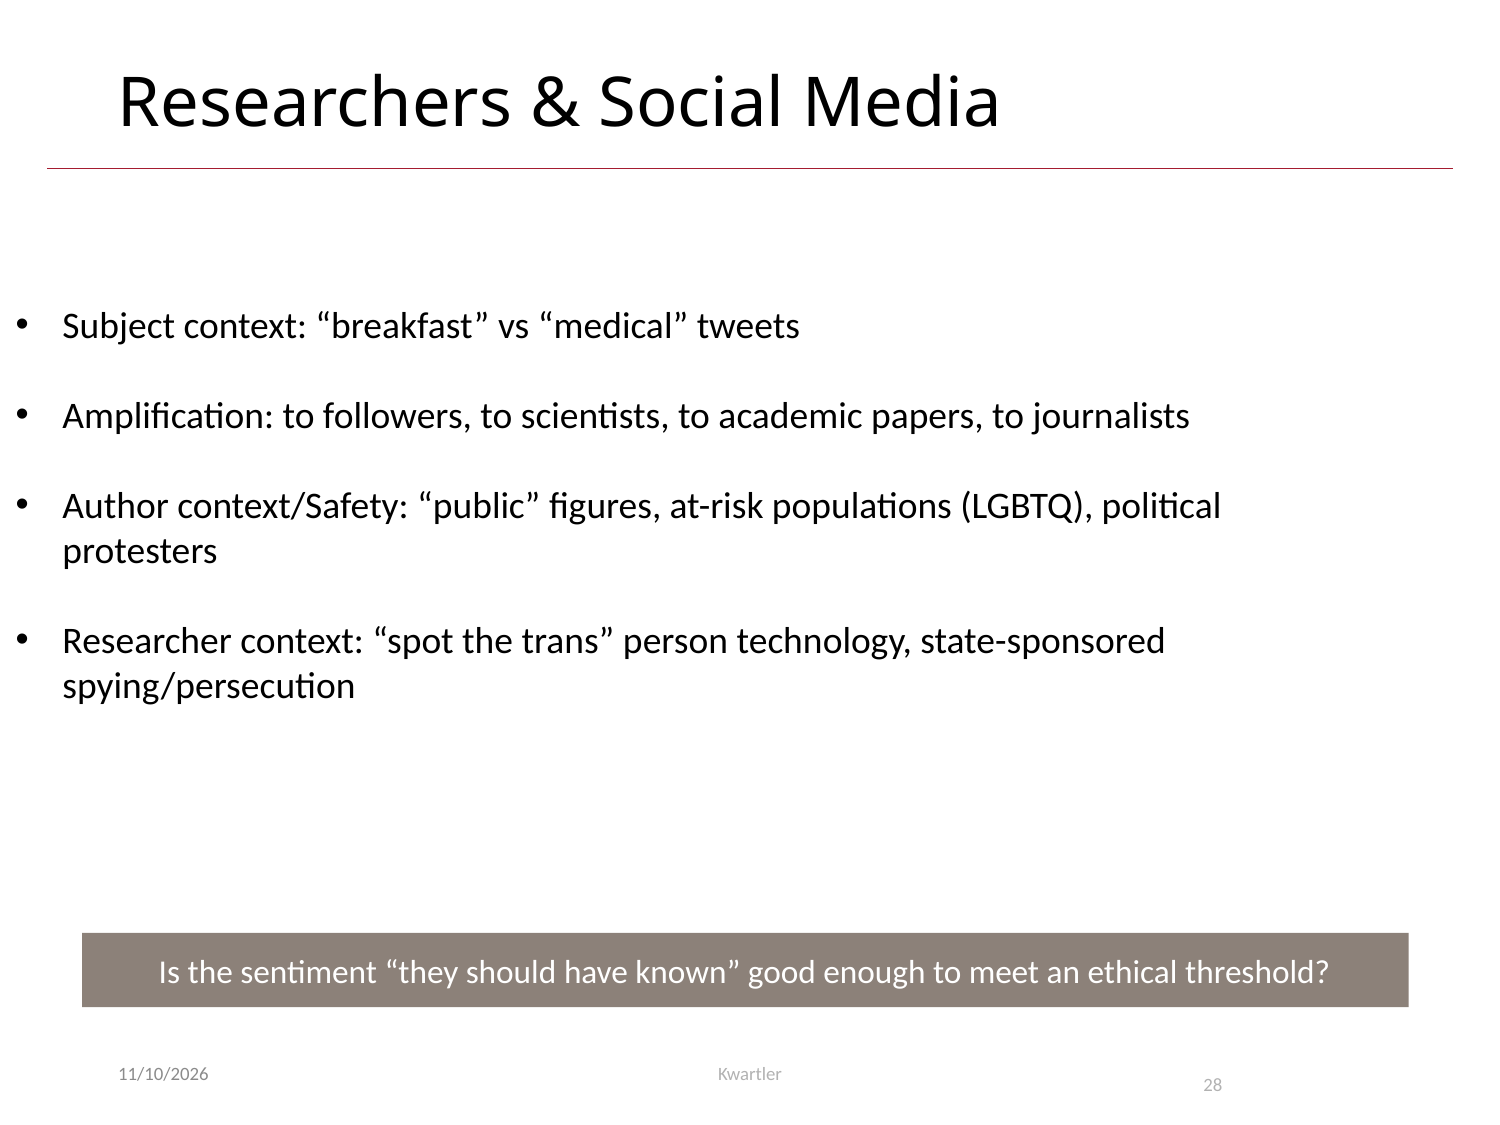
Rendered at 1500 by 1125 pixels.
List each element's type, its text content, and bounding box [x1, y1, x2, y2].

slide_number 28 [1188, 1042, 1330, 1103]
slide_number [103, 1042, 441, 1103]
title Researchers & Social Media [103, 59, 1397, 157]
footer Kwartler [496, 1042, 1004, 1103]
text_box Subject context: “breakfast” vs “medical” tweets Amplification: to followers, to scientists, to academic papers, to journalists Author context/Safety: “public” figures, at-risk populations (LGBTQ), political protesters Researcher context: “spot the trans” person technology, state-sponsored spying/persecution [0, 293, 1330, 714]
text_box Is the sentiment “they should have known” good enough to meet an ethical threshold? [81, 932, 1410, 1008]
